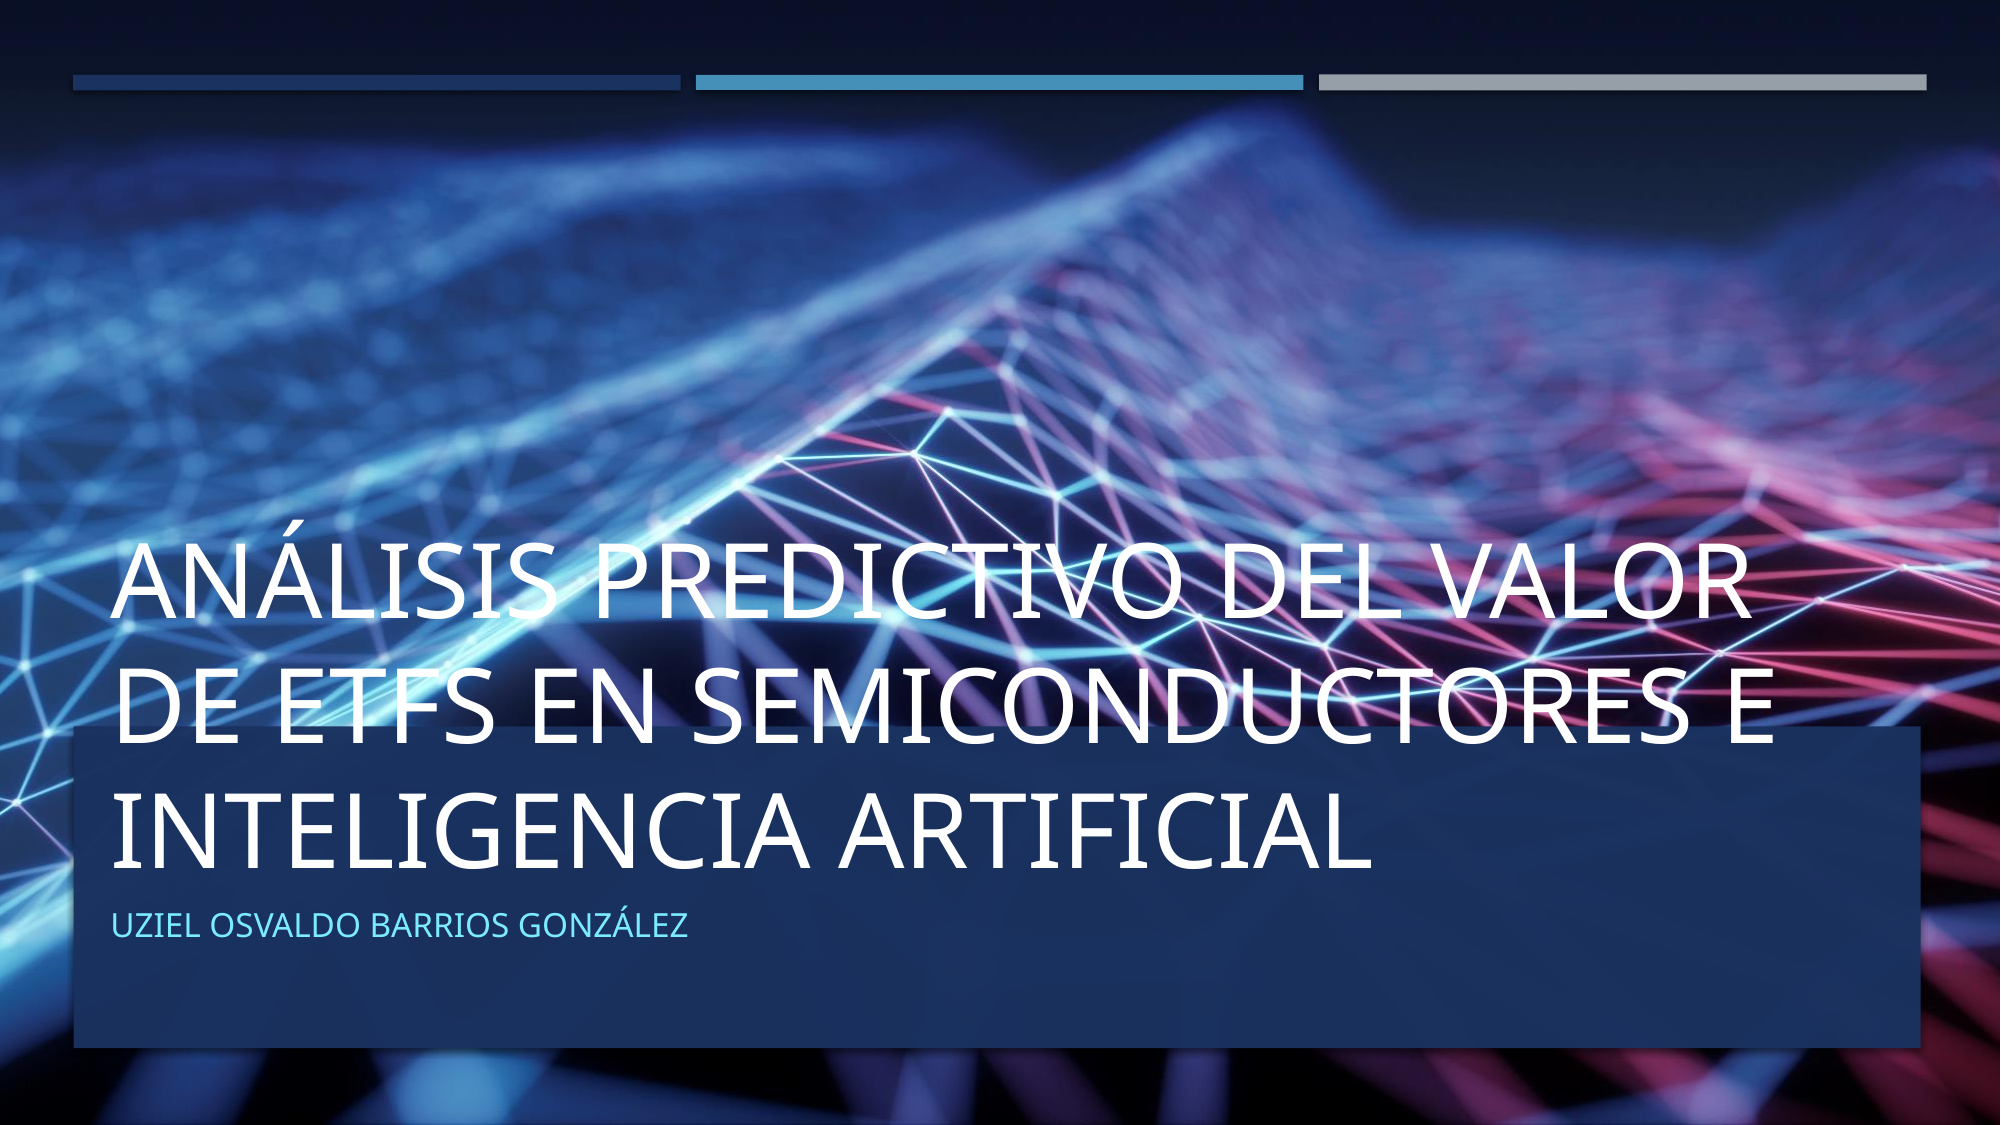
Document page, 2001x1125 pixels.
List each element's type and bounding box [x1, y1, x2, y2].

picture [0, 0, 2000, 1125]
text_box [72, 73, 1928, 92]
